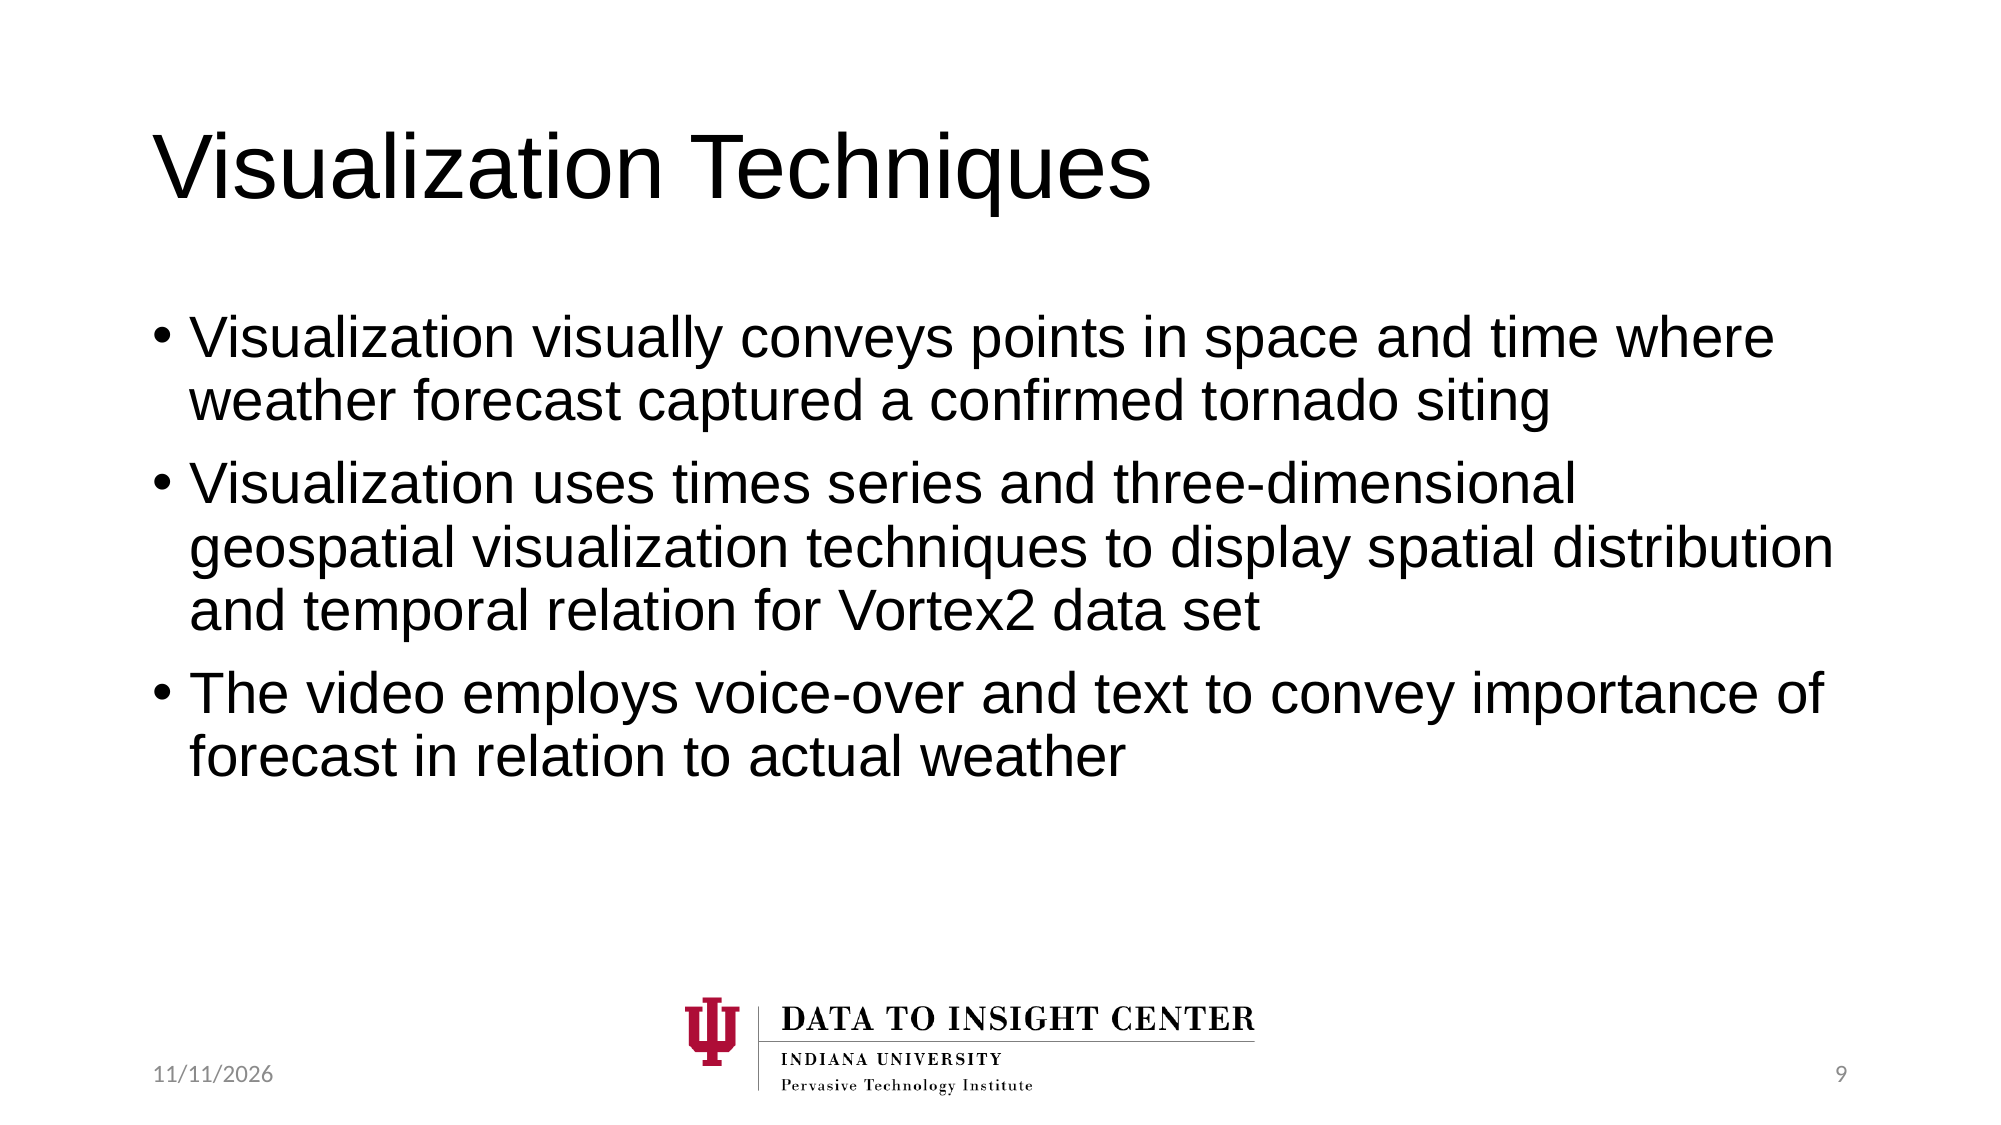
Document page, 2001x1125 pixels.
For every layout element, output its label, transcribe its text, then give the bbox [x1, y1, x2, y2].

title Visualization Techniques [137, 59, 1863, 278]
slide_number 9 [1412, 1042, 1863, 1103]
picture [674, 982, 1275, 1125]
list Visualization visually conveys points in space and time where weather forecast captured a confirmed tornado siting Visualization uses times series and three-dimensional geospatial visualization techniques to display spatial distribution and temporal relation for Vortex2 data set The video employs voice-over and text to convey importance of forecast in relation to actual weather [137, 299, 1863, 1014]
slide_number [137, 1042, 588, 1103]
